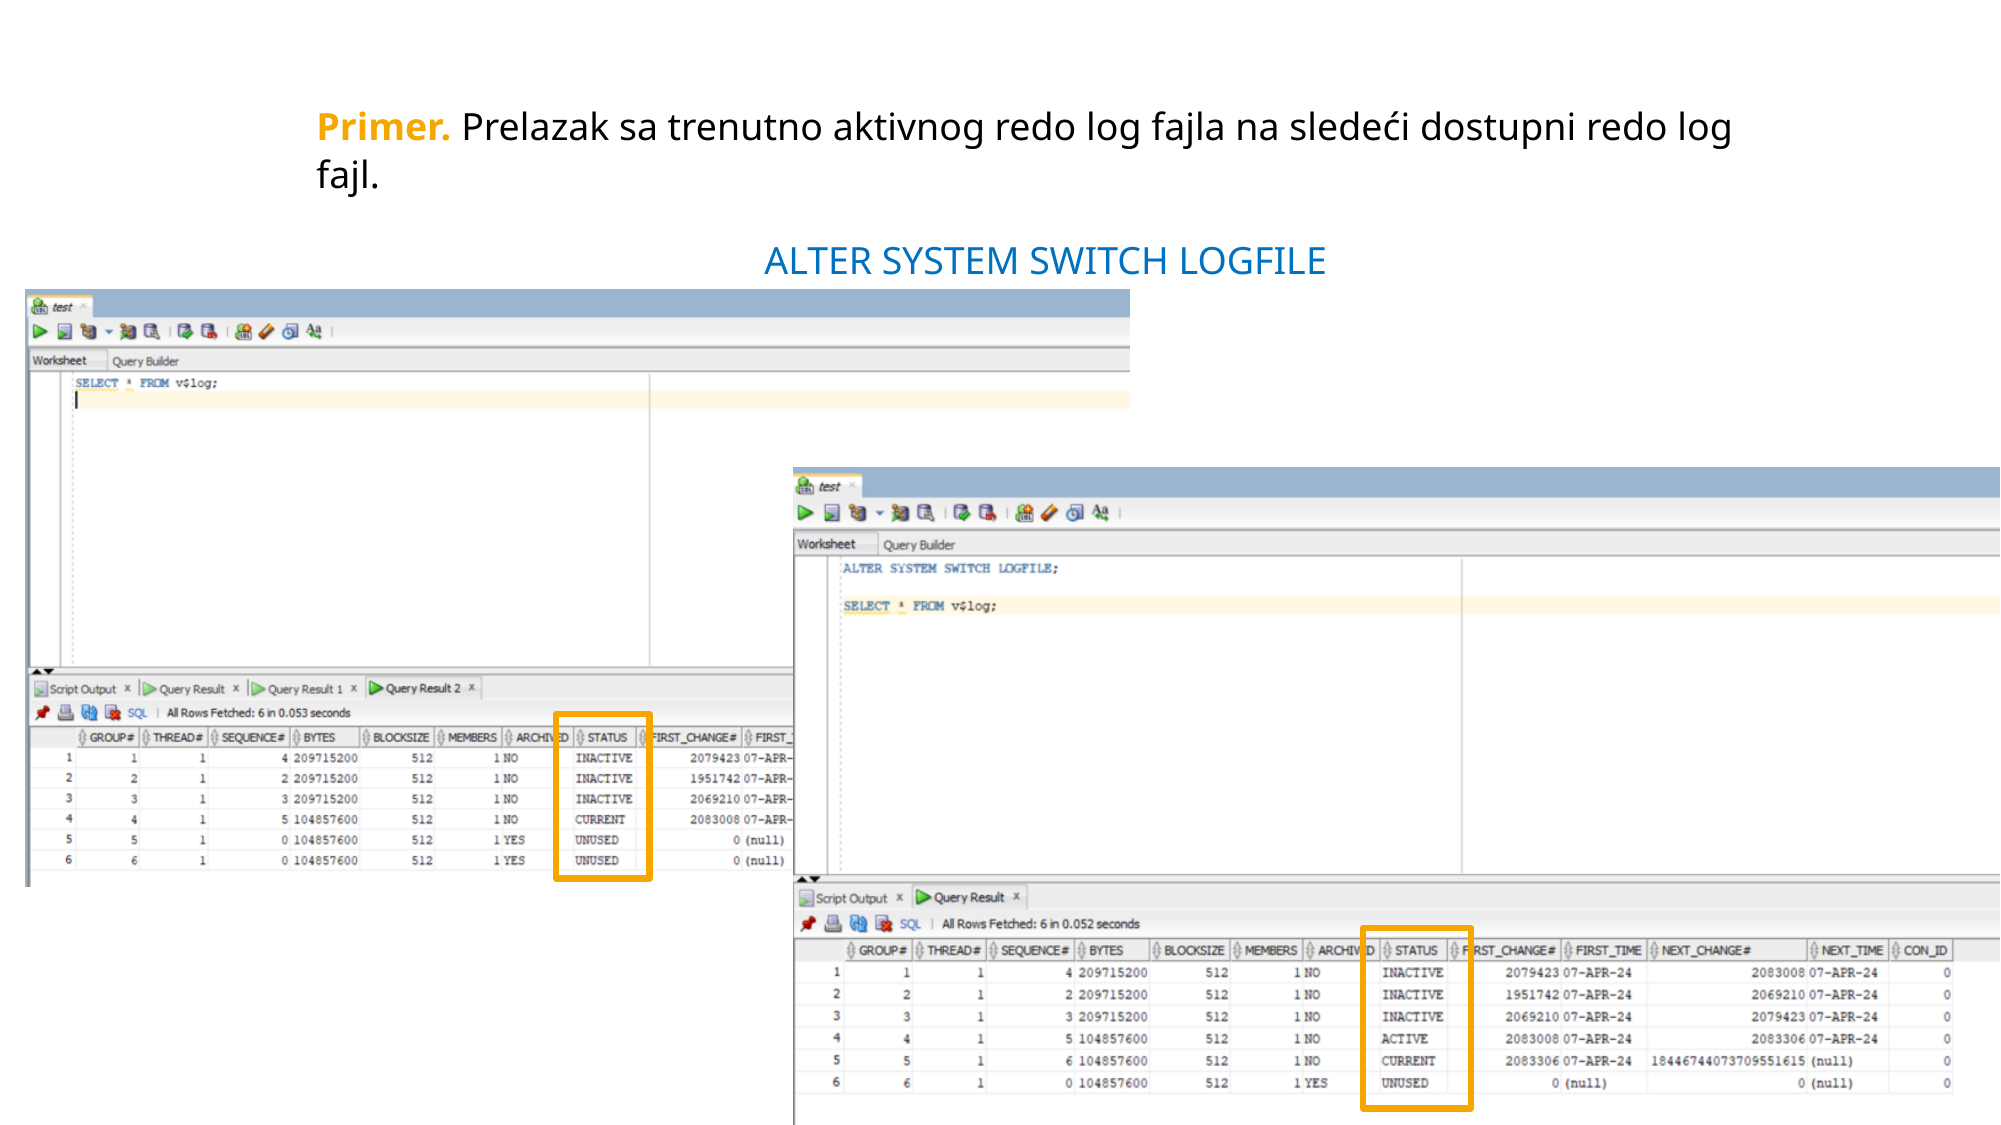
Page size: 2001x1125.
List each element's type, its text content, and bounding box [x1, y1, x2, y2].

text_box Primer. Prelazak sa trenutno aktivnog redo log fajla na sledeći dostupni redo log fajl. ALTER SYSTEM SWITCH LOGFILE [301, 92, 1790, 258]
picture [25, 289, 2000, 1125]
